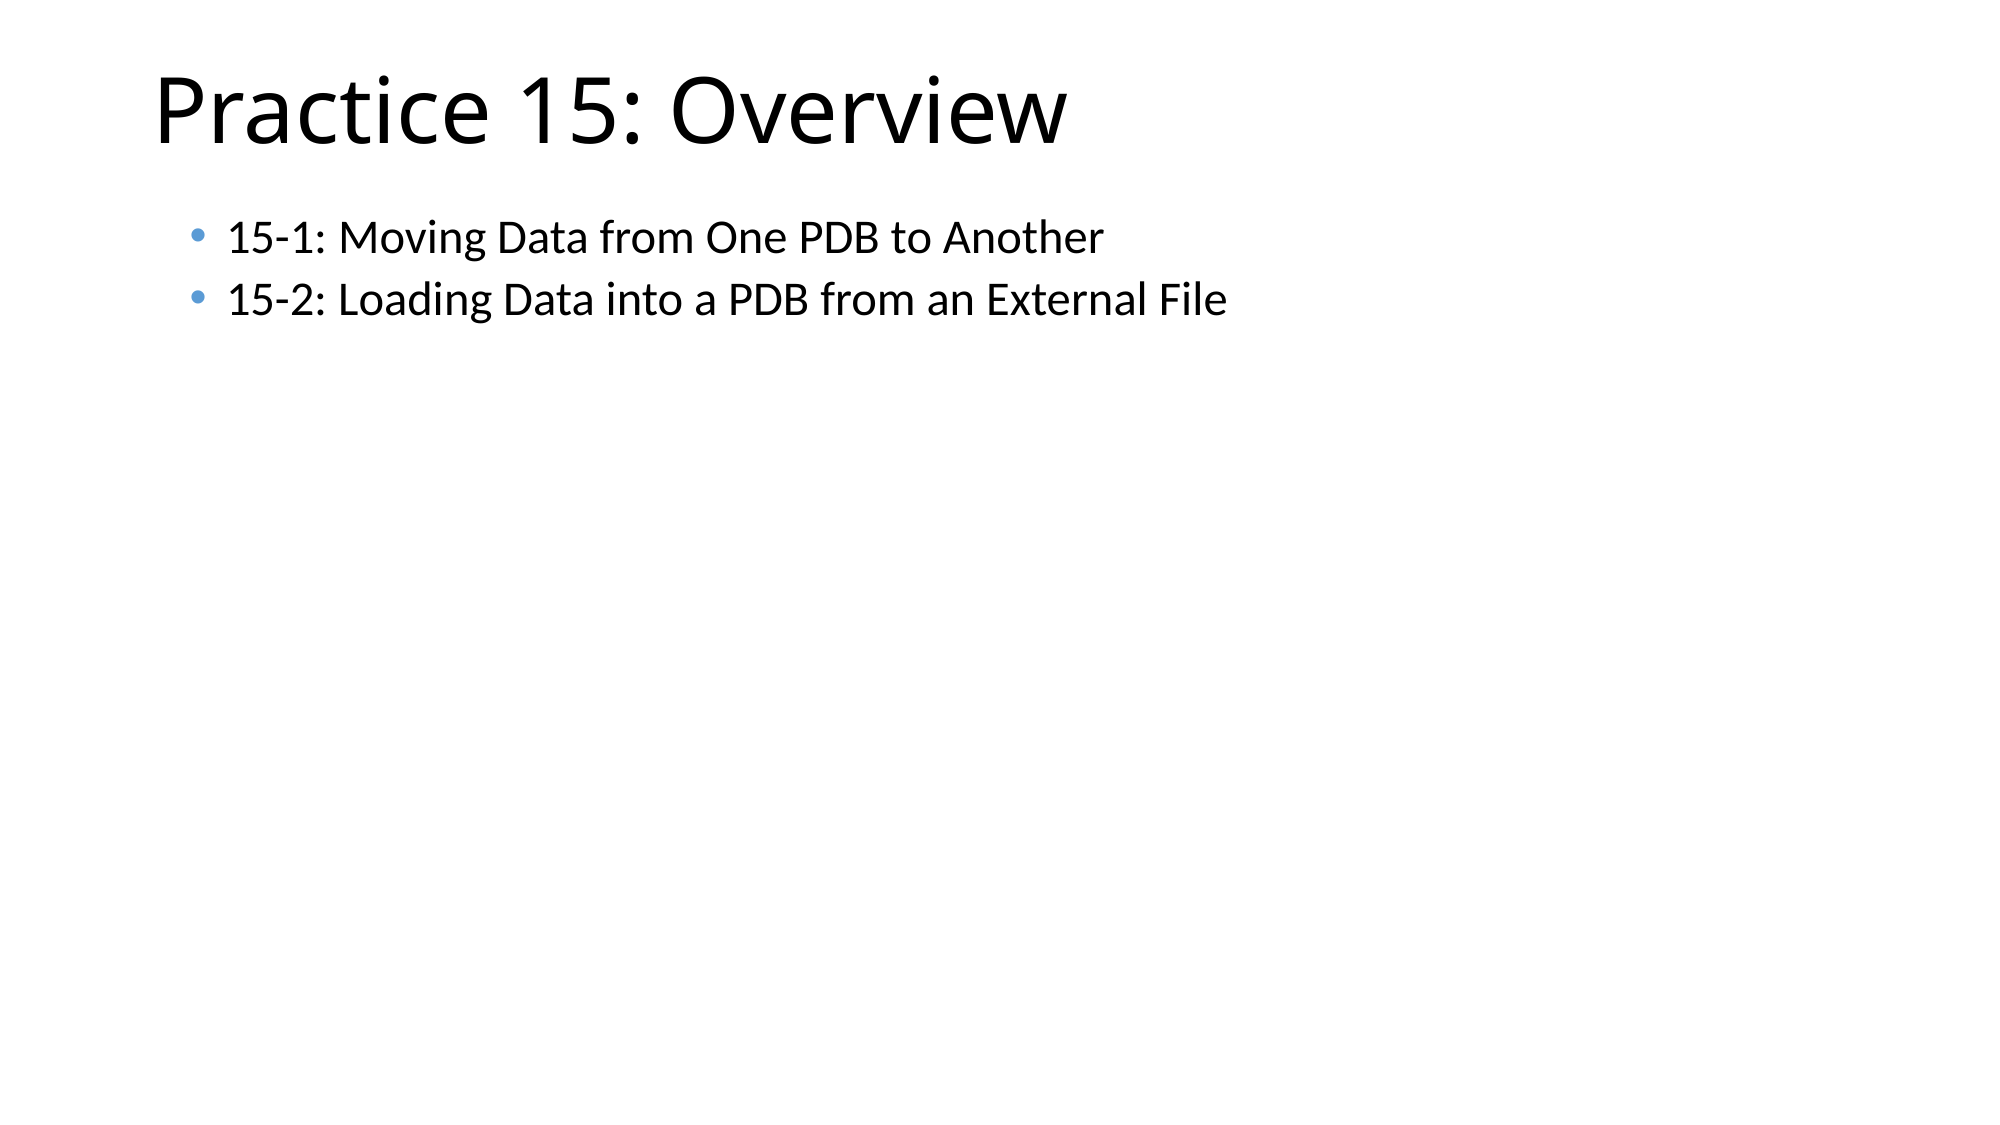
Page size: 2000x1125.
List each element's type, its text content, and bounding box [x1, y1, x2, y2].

title Practice 15: Overview [137, 59, 1862, 203]
list 15-1: Moving Data from One PDB to Another 15-2: Loading Data into a PDB from an External File [102, 203, 1898, 335]
